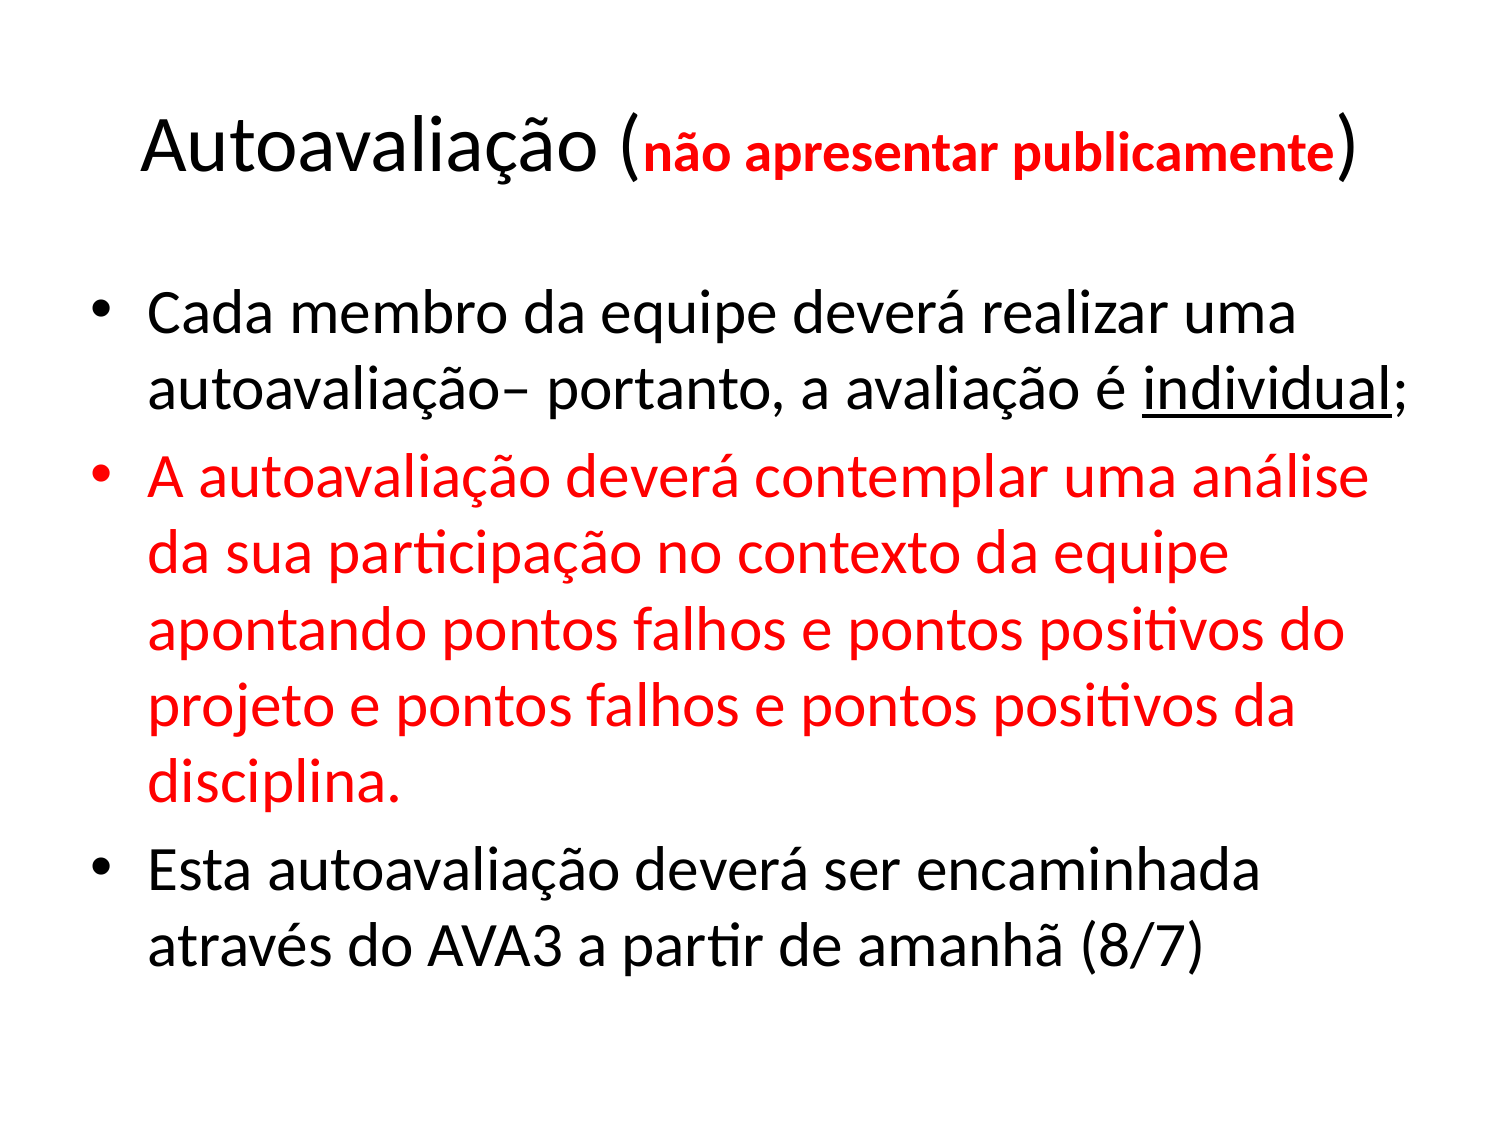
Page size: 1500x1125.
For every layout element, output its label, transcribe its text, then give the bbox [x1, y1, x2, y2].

title Autoavaliação (não apresentar publicamente) [75, 45, 1425, 233]
list Cada membro da equipe deverá realizar uma autoavaliação– portanto, a avaliação é individual; A autoavaliação deverá contemplar uma análise da sua participação no contexto da equipe apontando pontos falhos e pontos positivos do projeto e pontos falhos e pontos positivos da disciplina. Esta autoavaliação deverá ser encaminhada através do AVA3 a partir de amanhã (8/7) [75, 262, 1425, 1005]
